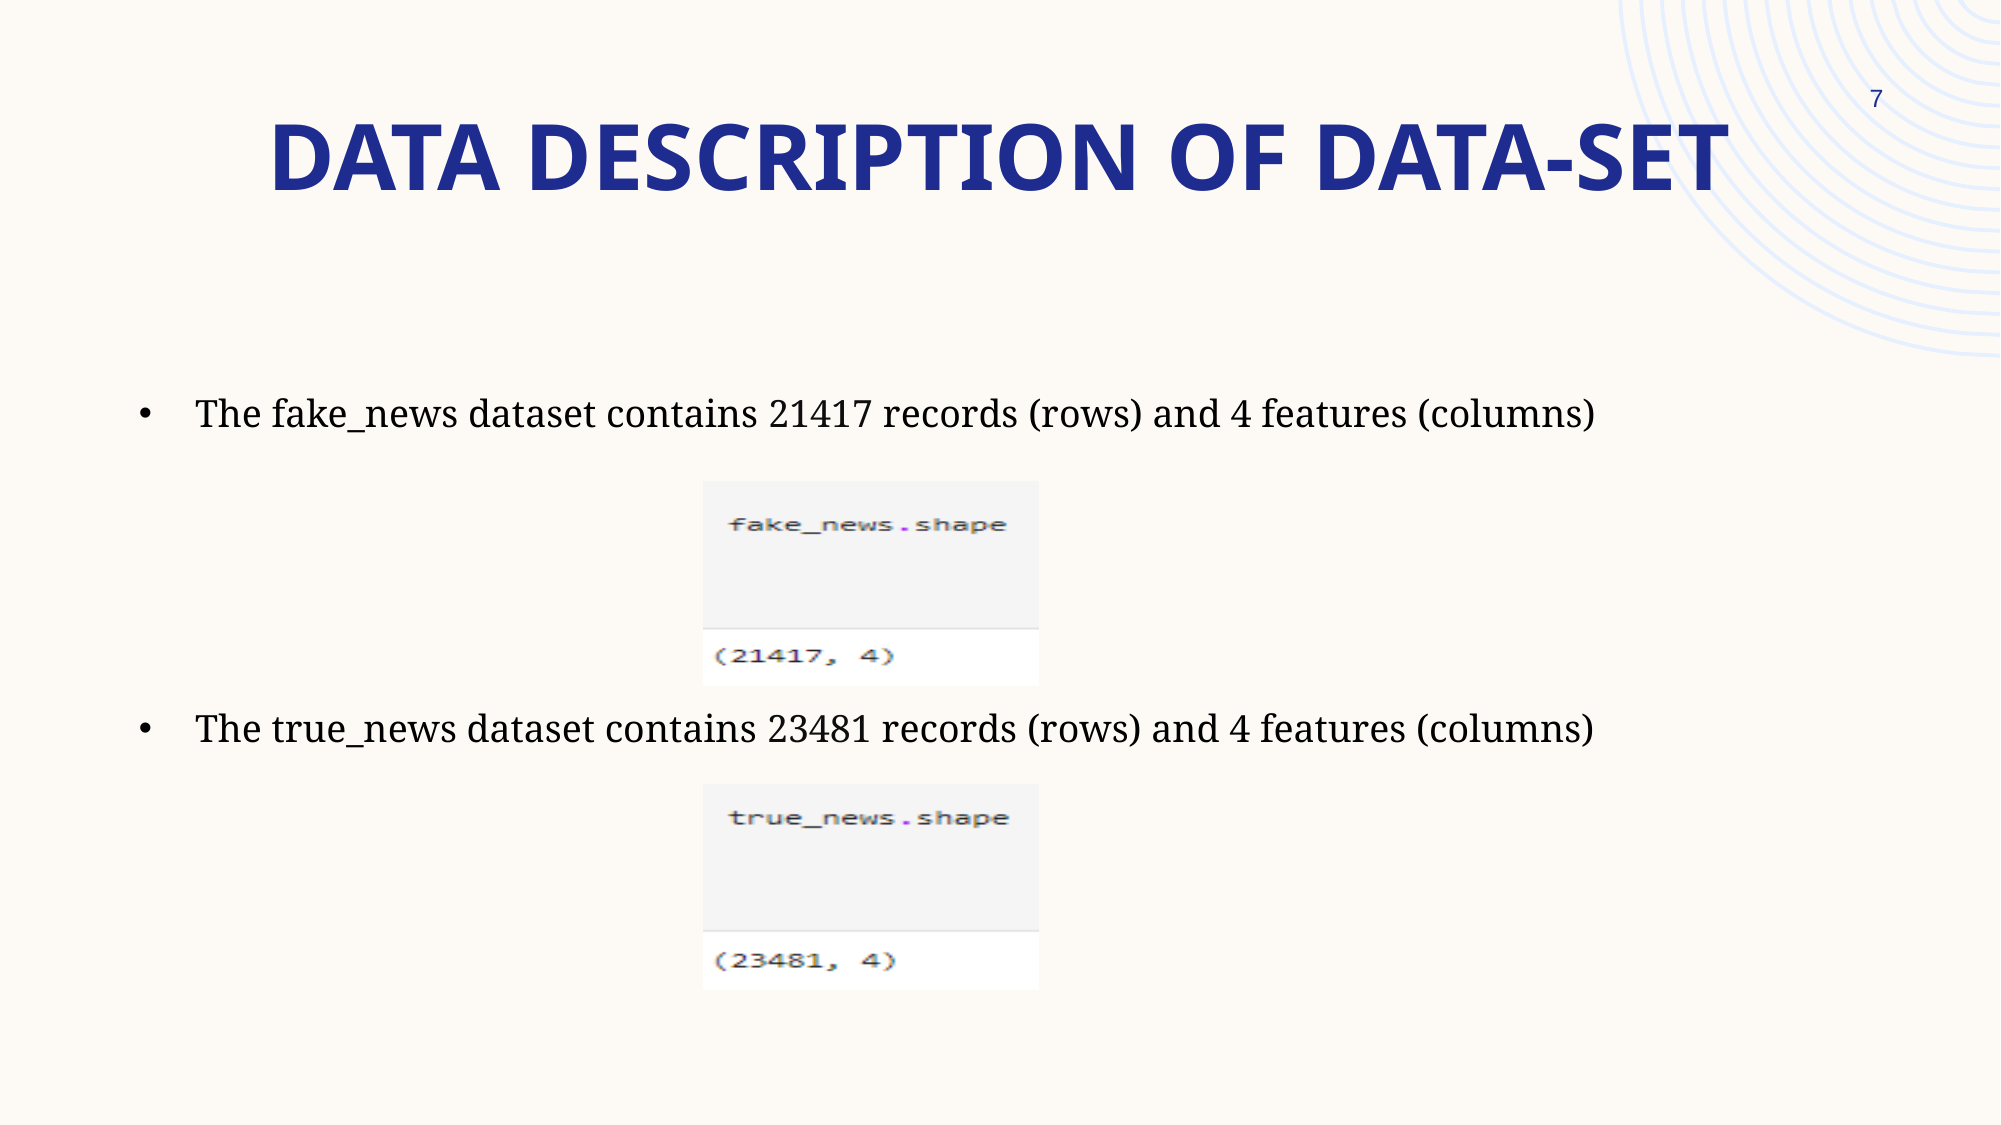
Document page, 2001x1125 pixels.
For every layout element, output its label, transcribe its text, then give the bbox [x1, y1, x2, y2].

slide_number 7 [1795, 75, 1958, 120]
picture [703, 784, 1039, 990]
title Data Description of Data-set [124, 91, 1875, 367]
picture [703, 481, 1039, 686]
list The fake_news dataset contains 21417 records (rows) and 4 features (columns) The true_news dataset contains 23481 records (rows) and 4 features (columns) [124, 382, 1876, 1011]
